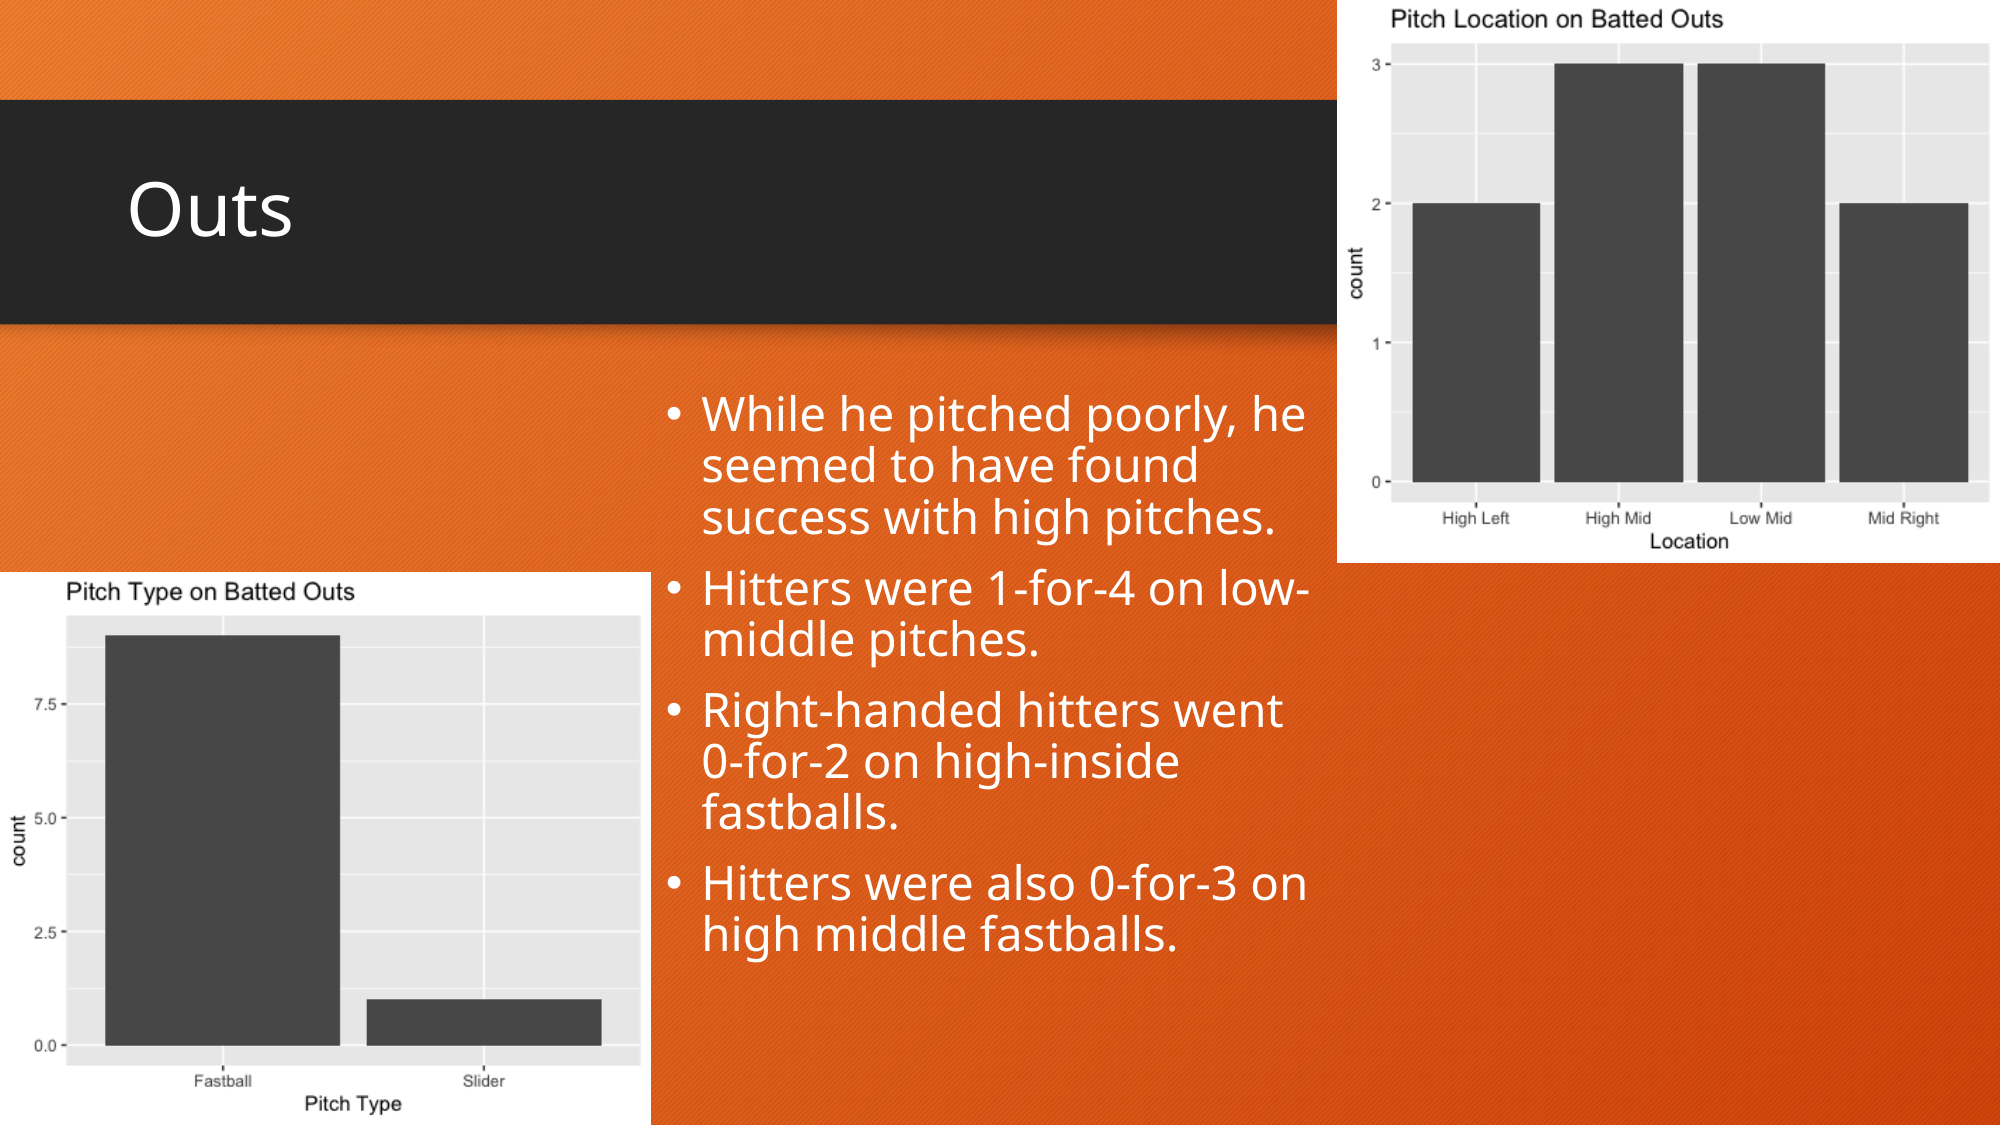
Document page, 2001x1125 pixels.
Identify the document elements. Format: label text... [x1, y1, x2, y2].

list While he pitched poorly, he seemed to have found success with high pitches. Hitters were 1-for-4 on low-middle pitches. Right-handed hitters went 0-for-2 on high-inside fastballs. Hitters were also 0-for-3 on high middle fastballs. [650, 383, 1337, 974]
picture [0, 0, 2000, 563]
picture [0, 572, 651, 1125]
title Outs [111, 123, 1336, 301]
